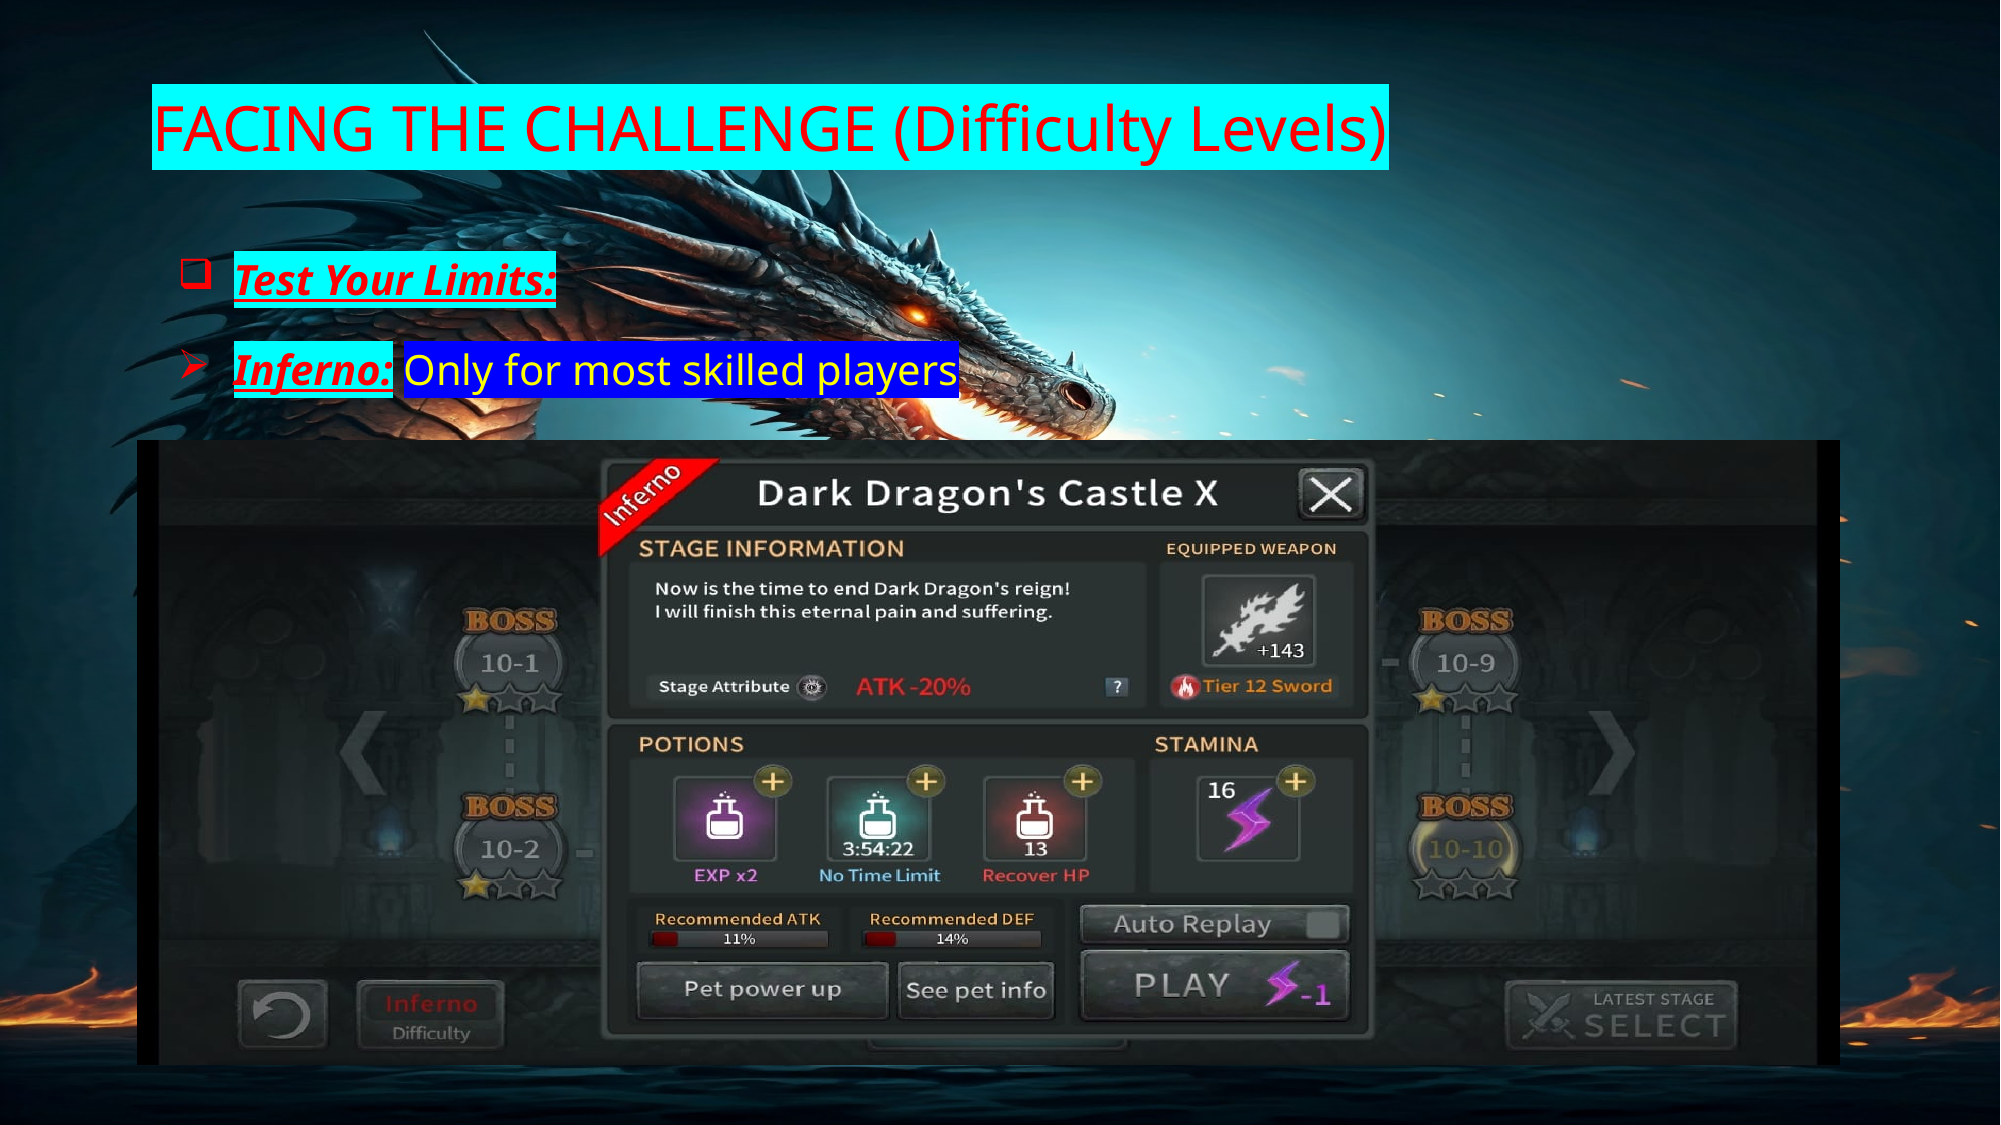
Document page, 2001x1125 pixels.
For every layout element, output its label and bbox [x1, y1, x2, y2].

picture [137, 440, 1840, 1065]
list [0, 0, 2000, 1125]
